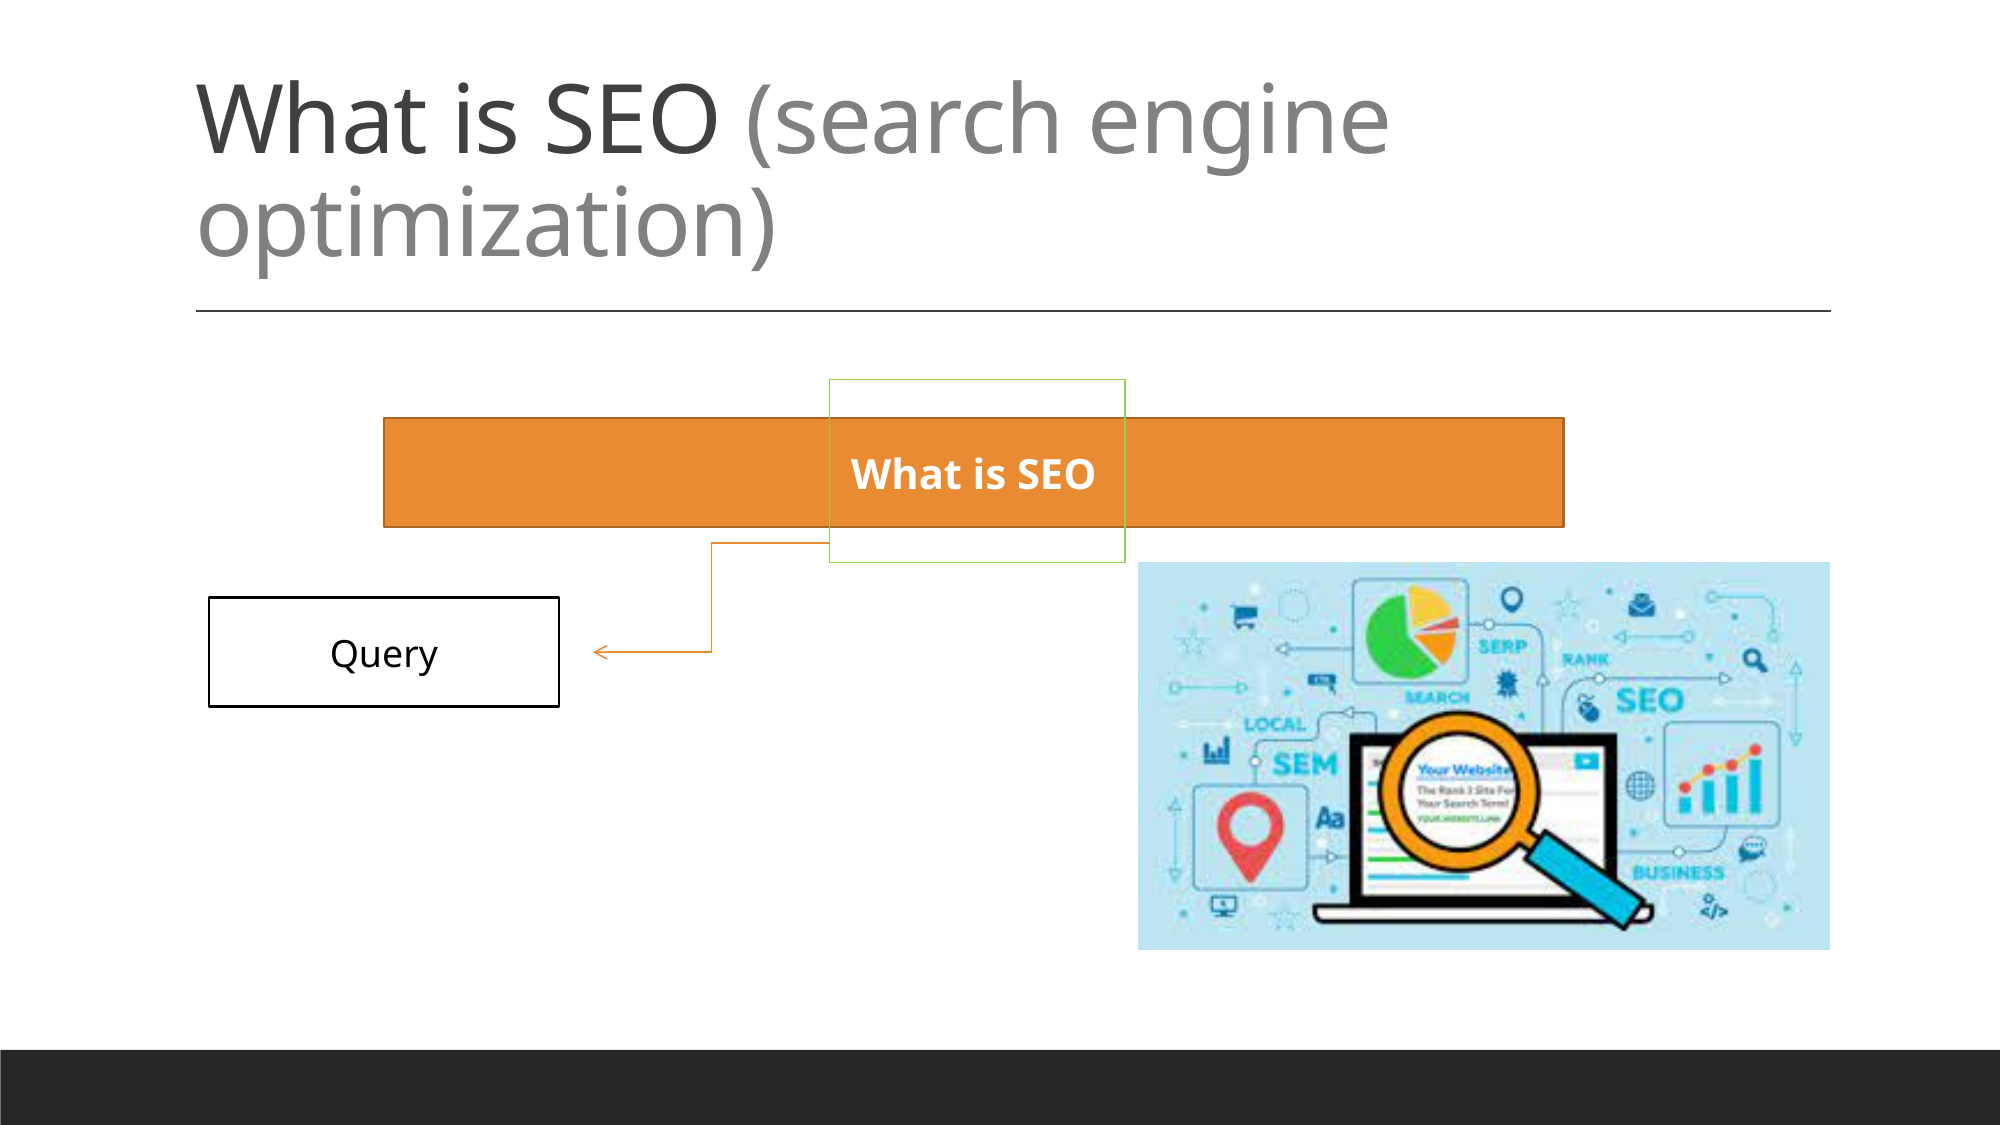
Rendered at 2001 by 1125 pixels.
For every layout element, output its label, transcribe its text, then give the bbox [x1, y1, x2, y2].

text_box What is SEO [383, 417, 829, 528]
picture [1137, 561, 1831, 951]
text_box What is SEO [1125, 417, 1565, 528]
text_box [592, 542, 830, 653]
title What is SEO (search engine optimization) [180, 47, 1830, 285]
text_box [829, 379, 1125, 563]
text_box Query [208, 596, 560, 708]
text_box [975, 537, 1516, 1079]
